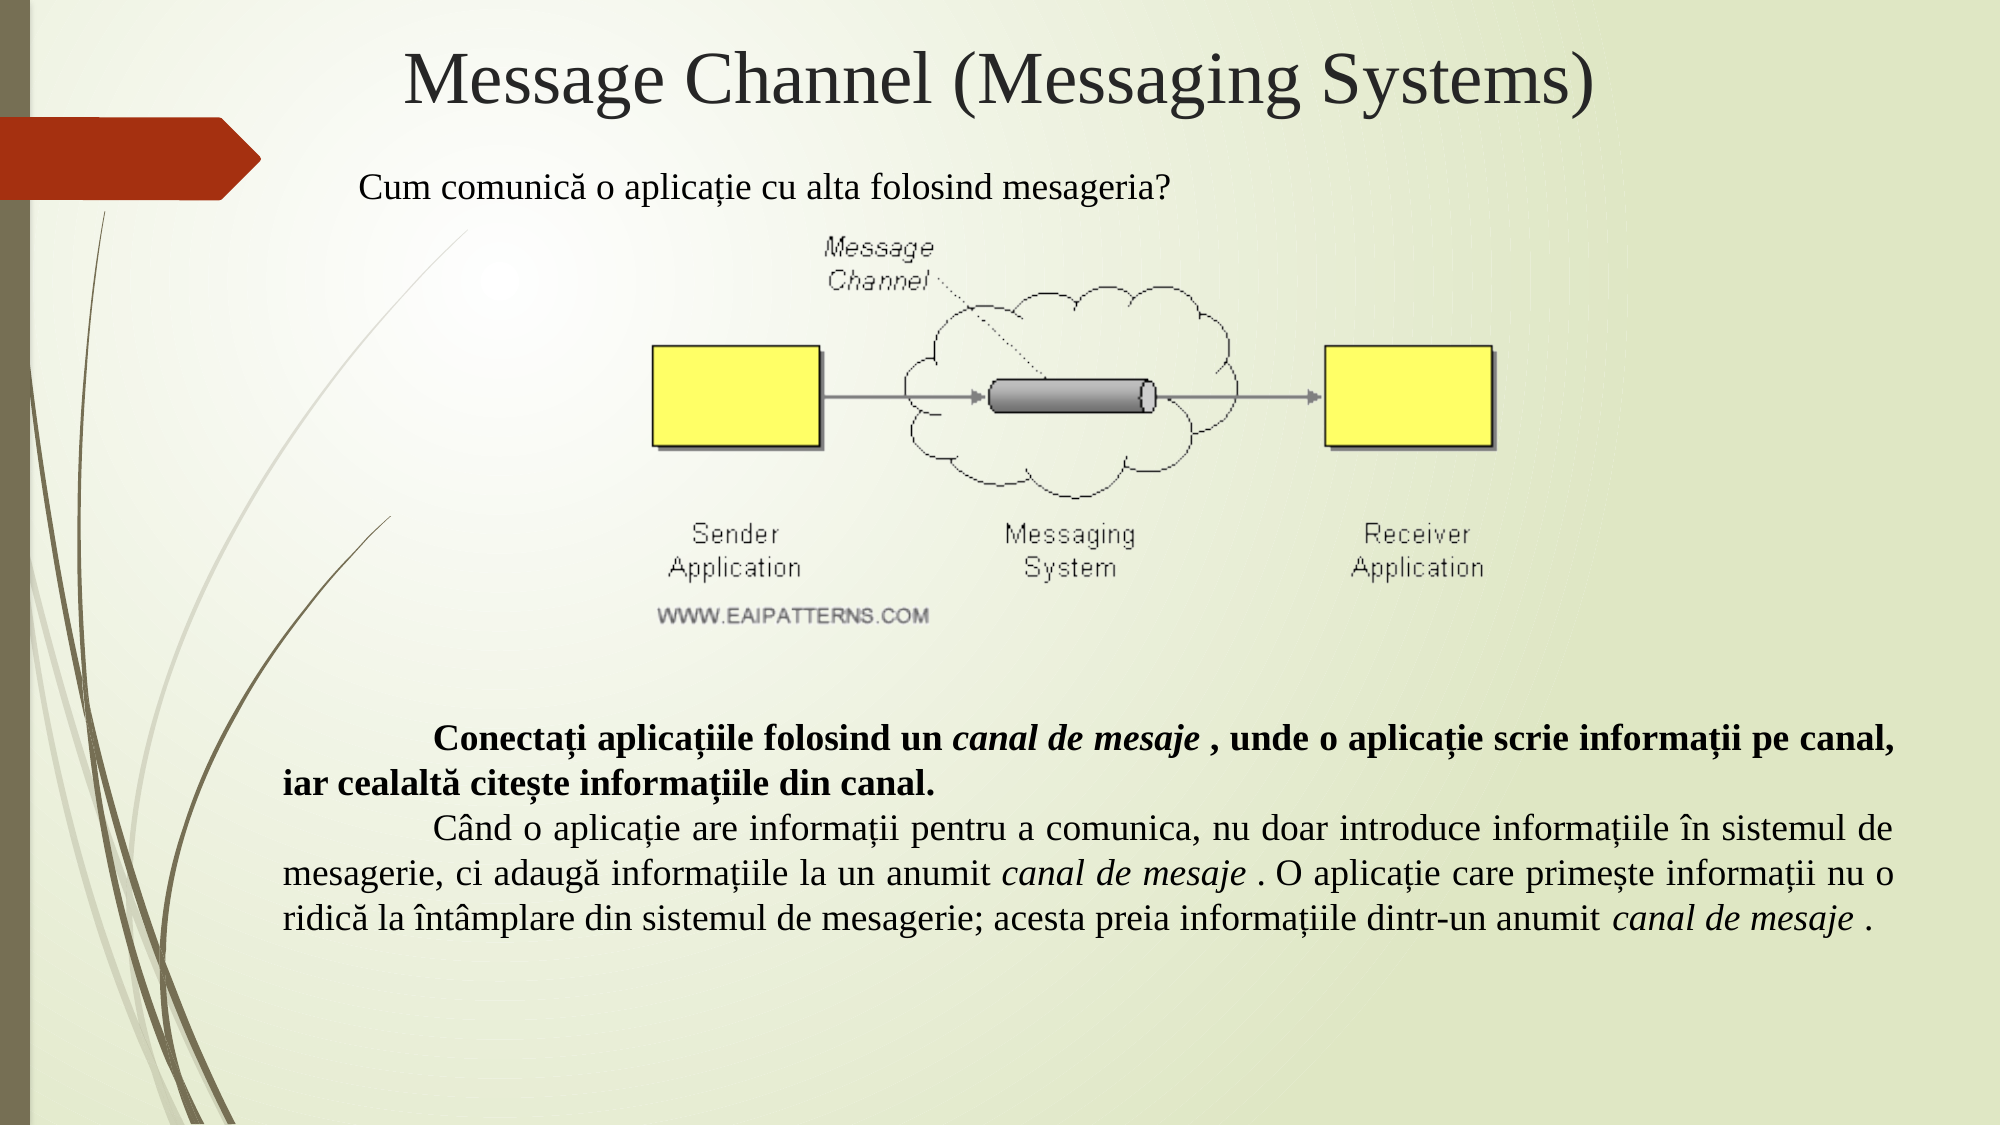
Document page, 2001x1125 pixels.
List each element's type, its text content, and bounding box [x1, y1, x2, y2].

text_box Cum comunică o aplicație cu alta folosind mesageria? [343, 154, 1188, 215]
text_box Conectați aplicațiile folosind un canal de mesaje , unde o aplicație scrie informații pe canal, iar cealaltă citește informațiile din canal. Când o aplicație are informații pentru a comunica, nu doar introduce informațiile în sistemul de mesagerie, ci adaugă informațiile la un anumit canal de mesaje . O aplicație care primește informații nu o ridică la întâmplare din sistemul de mesagerie; acesta preia informațiile dintr-un anumit canal de mesaje . [268, 705, 1911, 991]
title Message Channel (Messaging Systems) [0, 20, 2000, 155]
picture [649, 226, 1502, 634]
